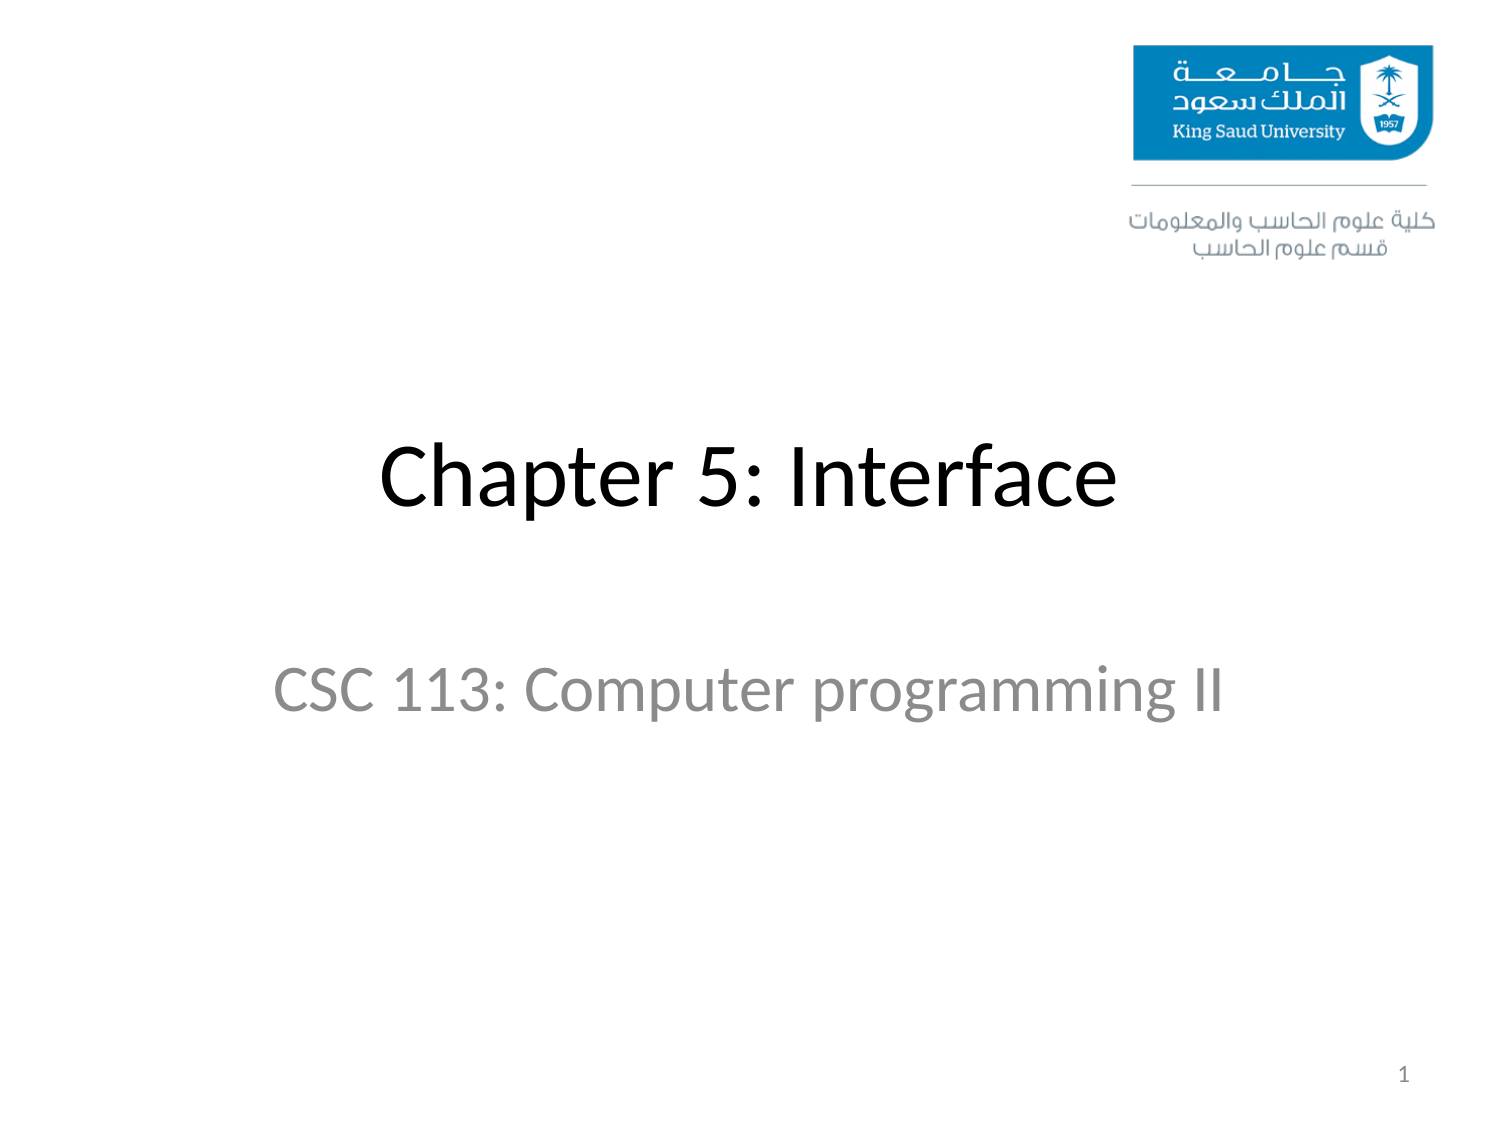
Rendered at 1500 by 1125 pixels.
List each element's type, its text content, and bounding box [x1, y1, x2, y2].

picture [1078, 4, 1493, 276]
subtitle CSC 113: Computer programming II [225, 637, 1275, 925]
title Chapter 5: Interface [112, 349, 1388, 591]
slide_number 1 [1074, 1042, 1425, 1103]
